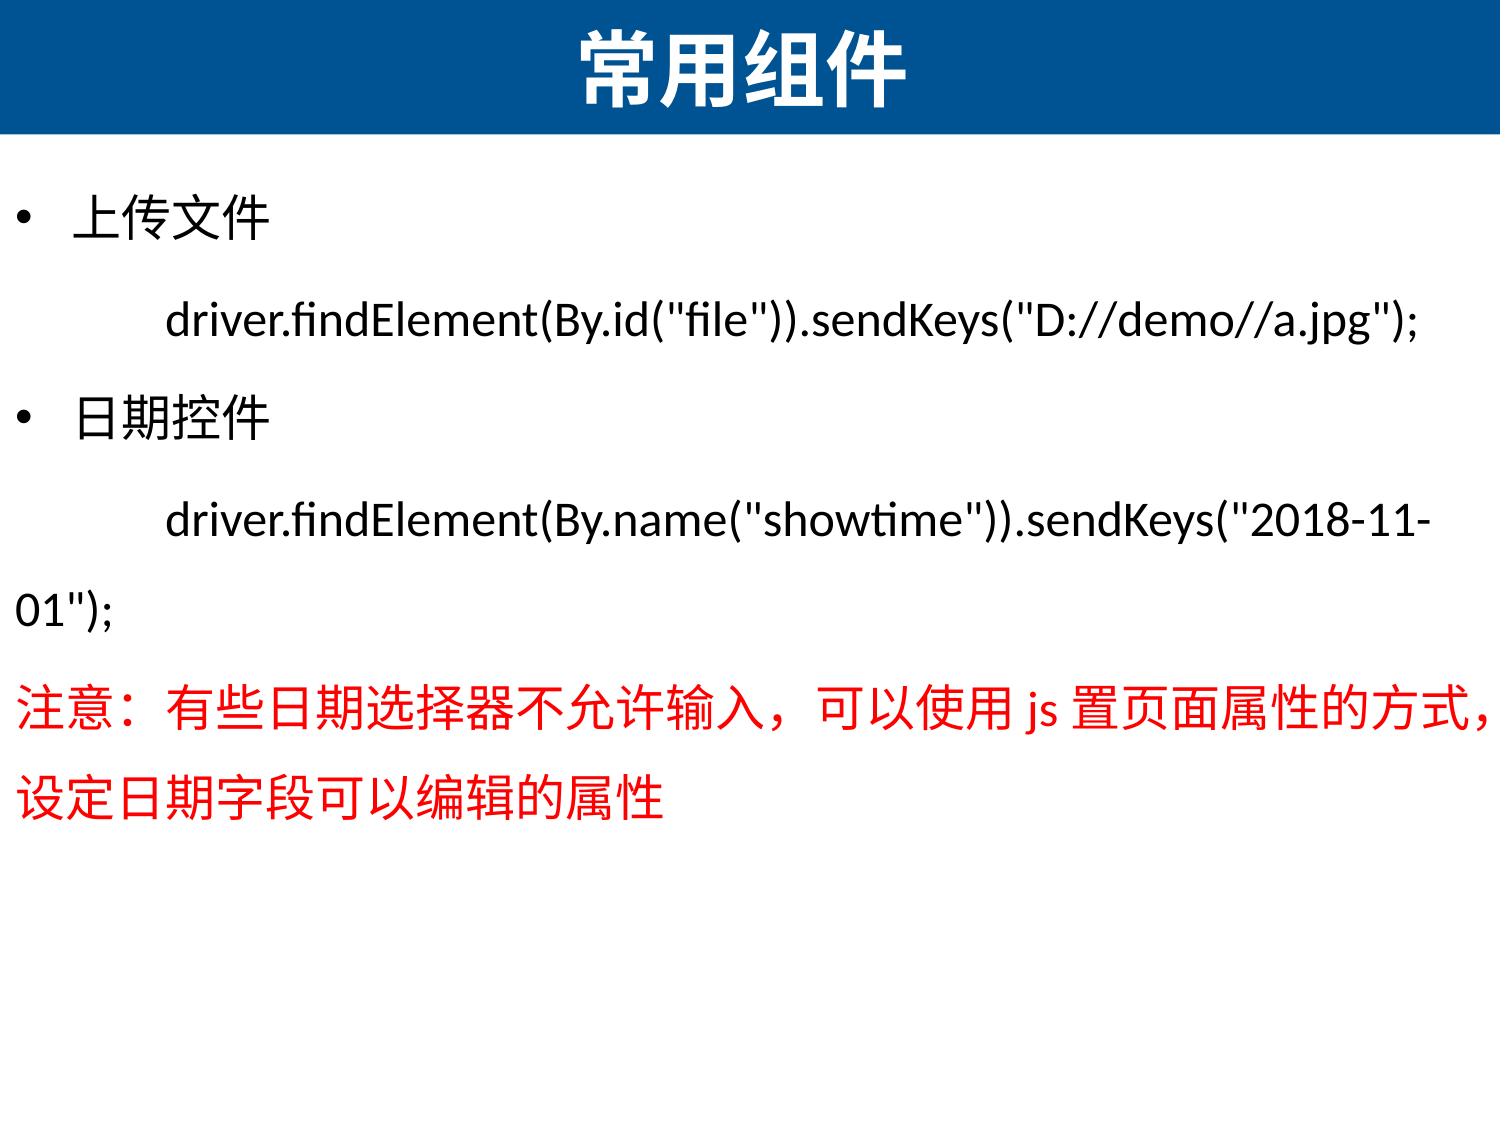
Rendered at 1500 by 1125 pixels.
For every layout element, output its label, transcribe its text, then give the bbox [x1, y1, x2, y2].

title 常用组件 [2, 0, 1483, 135]
list 上传文件 driver.findElement(By.id("file")).sendKeys("D://demo//a.jpg"); 日期控件 driver.findElement(By.name("showtime")).sendKeys("2018-11-01"); 注意：有些日期选择器不允许输入，可以使用js置页面属性的方式，设定日期字段可以编辑的属性 [0, 149, 1500, 939]
